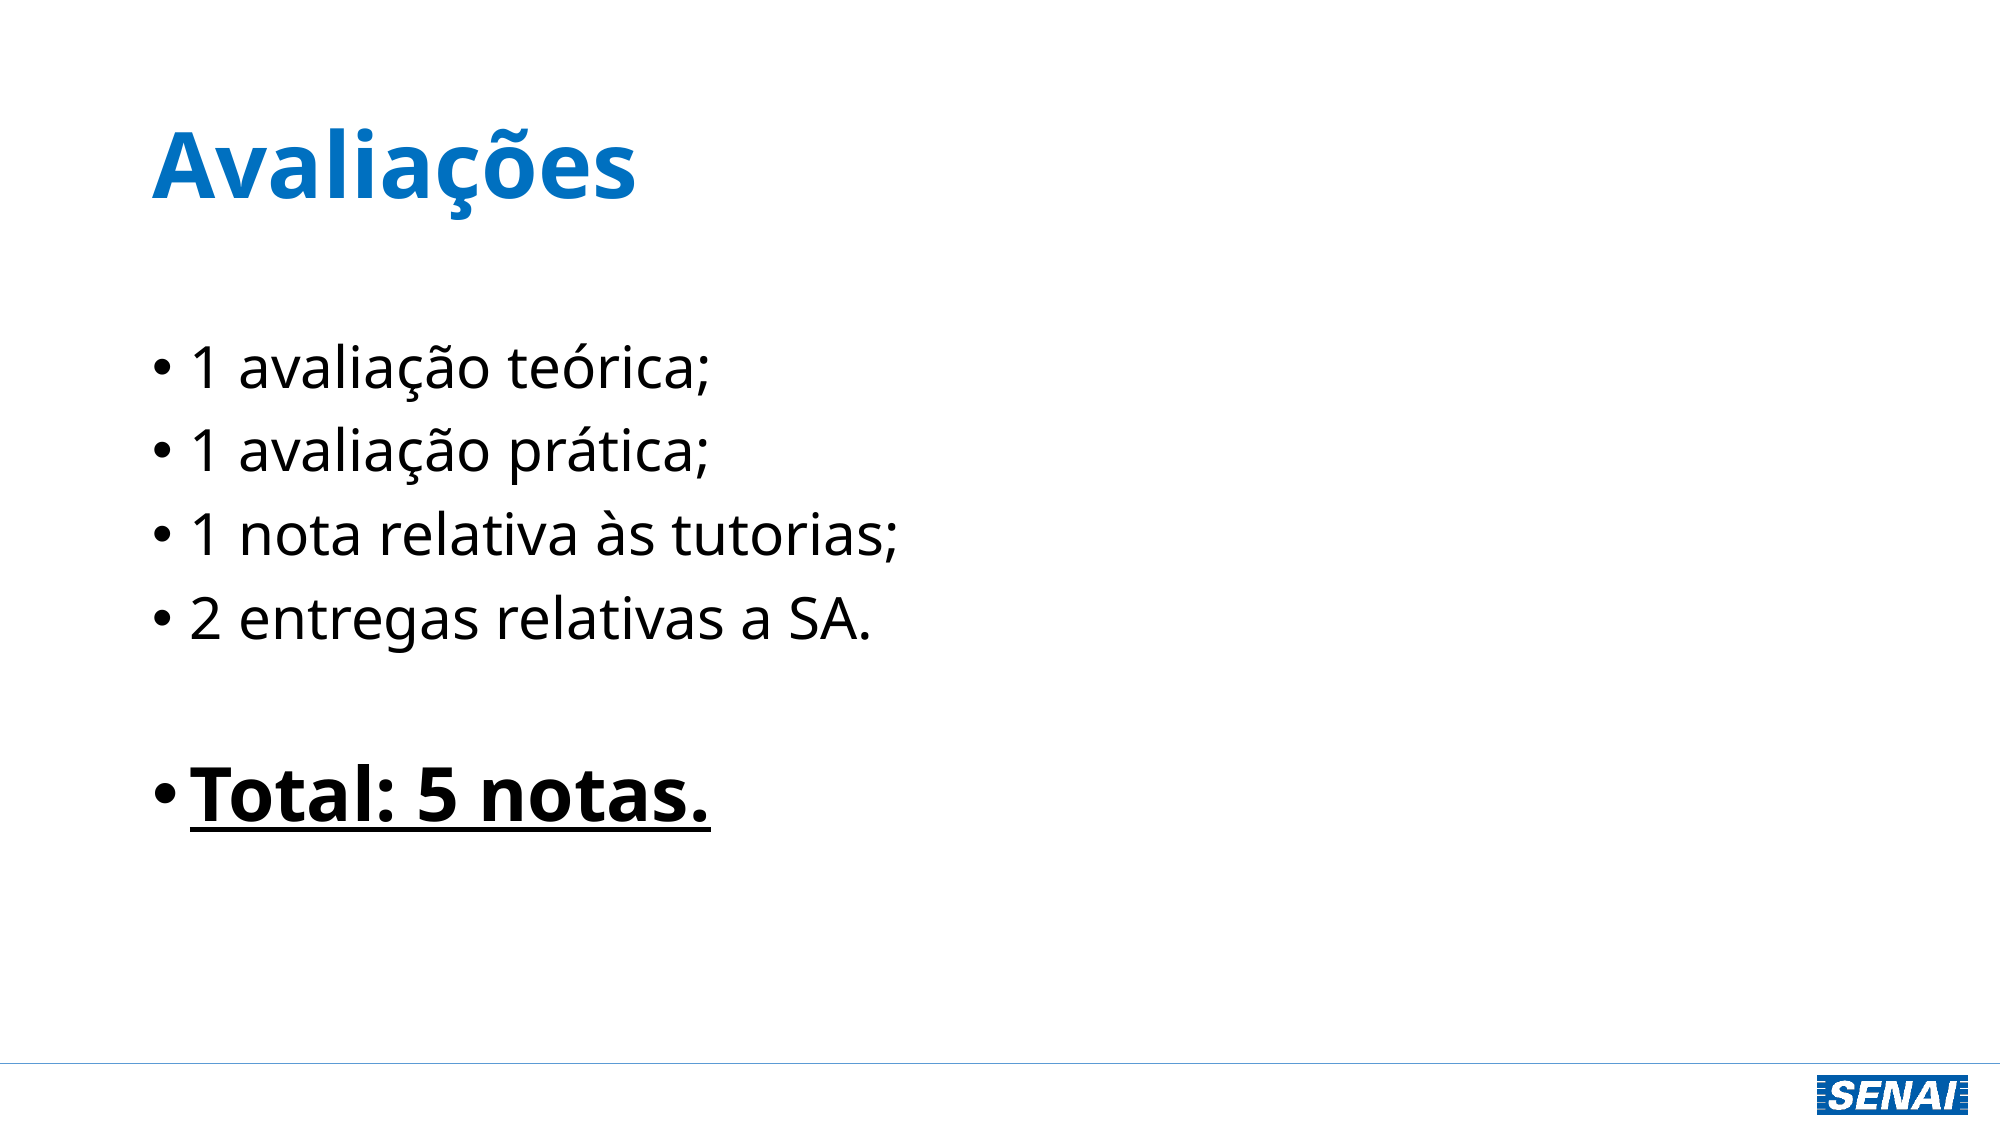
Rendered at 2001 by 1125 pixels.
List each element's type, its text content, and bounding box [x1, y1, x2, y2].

list 1 avaliação teórica; 1 avaliação prática; 1 nota relativa às tutorias; 2 entregas relativas a SA. Total: 5 notas. [137, 330, 1863, 1001]
title Avaliações [137, 59, 1863, 278]
picture [1817, 1075, 1968, 1115]
